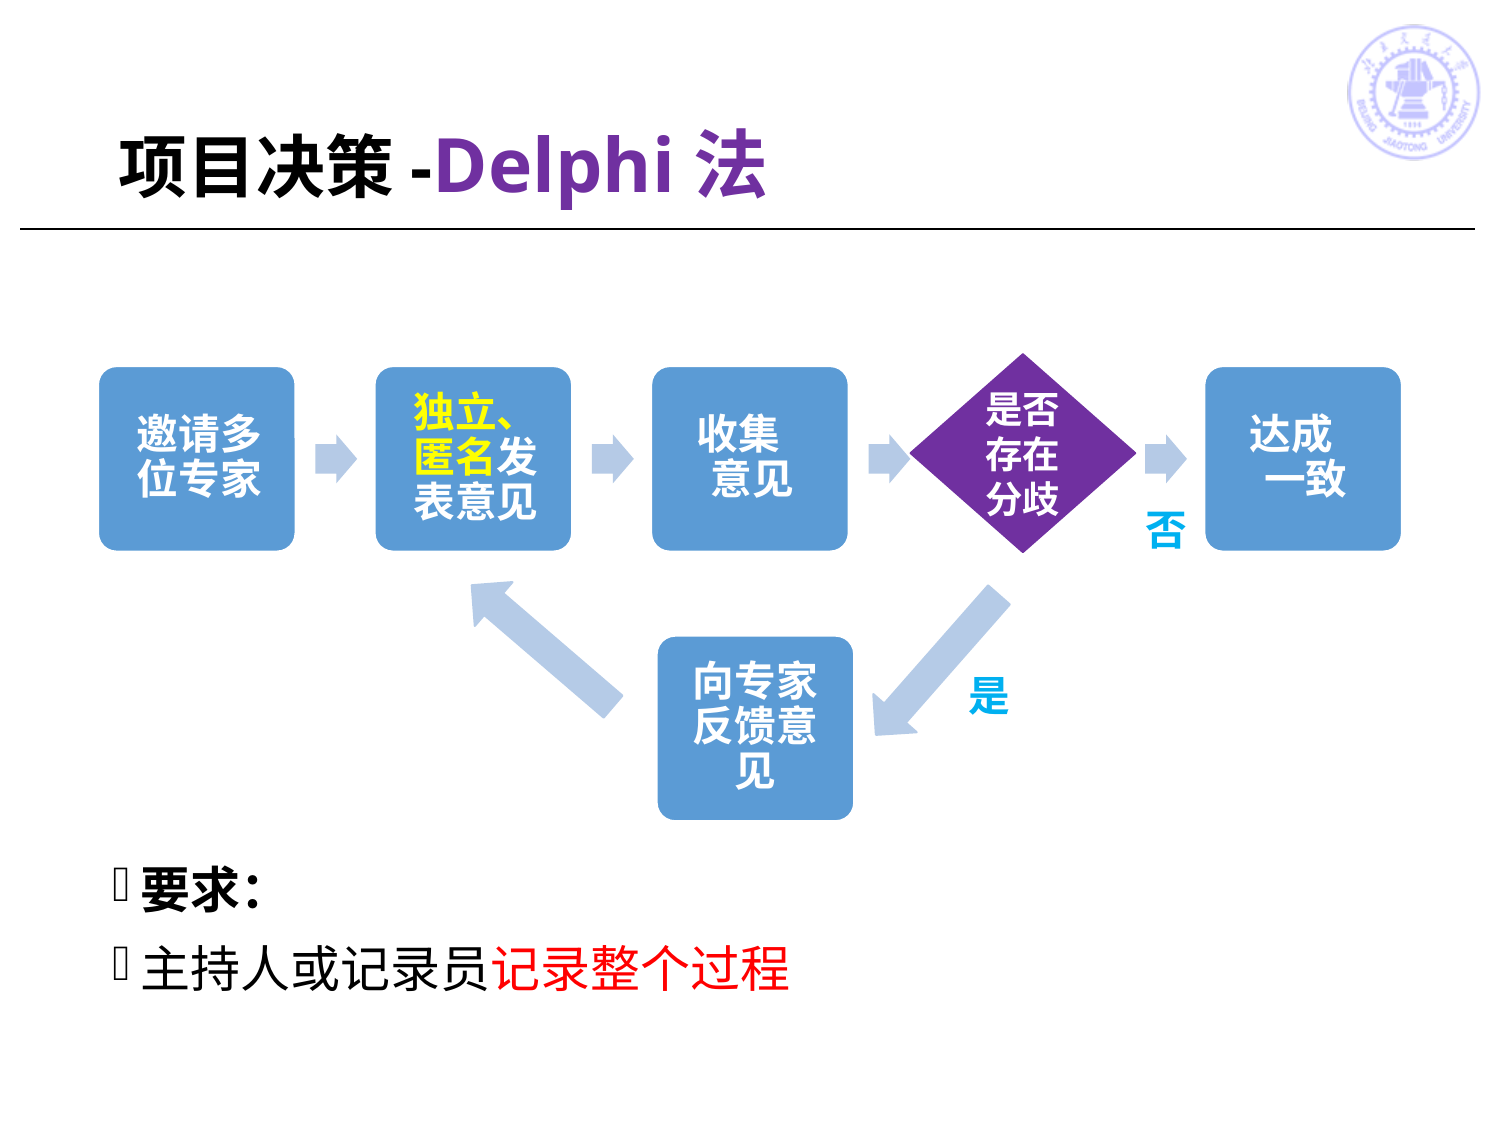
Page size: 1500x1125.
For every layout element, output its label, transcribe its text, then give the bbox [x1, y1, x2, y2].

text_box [97, 252, 1403, 665]
text_box [540, 665, 624, 719]
text_box 是 [953, 665, 1022, 728]
list 要求： 主持人或记录员记录整个过程 [97, 857, 1449, 1027]
title 项目决策-Delphi法 [103, 60, 1398, 252]
text_box [872, 665, 958, 736]
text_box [656, 635, 855, 822]
